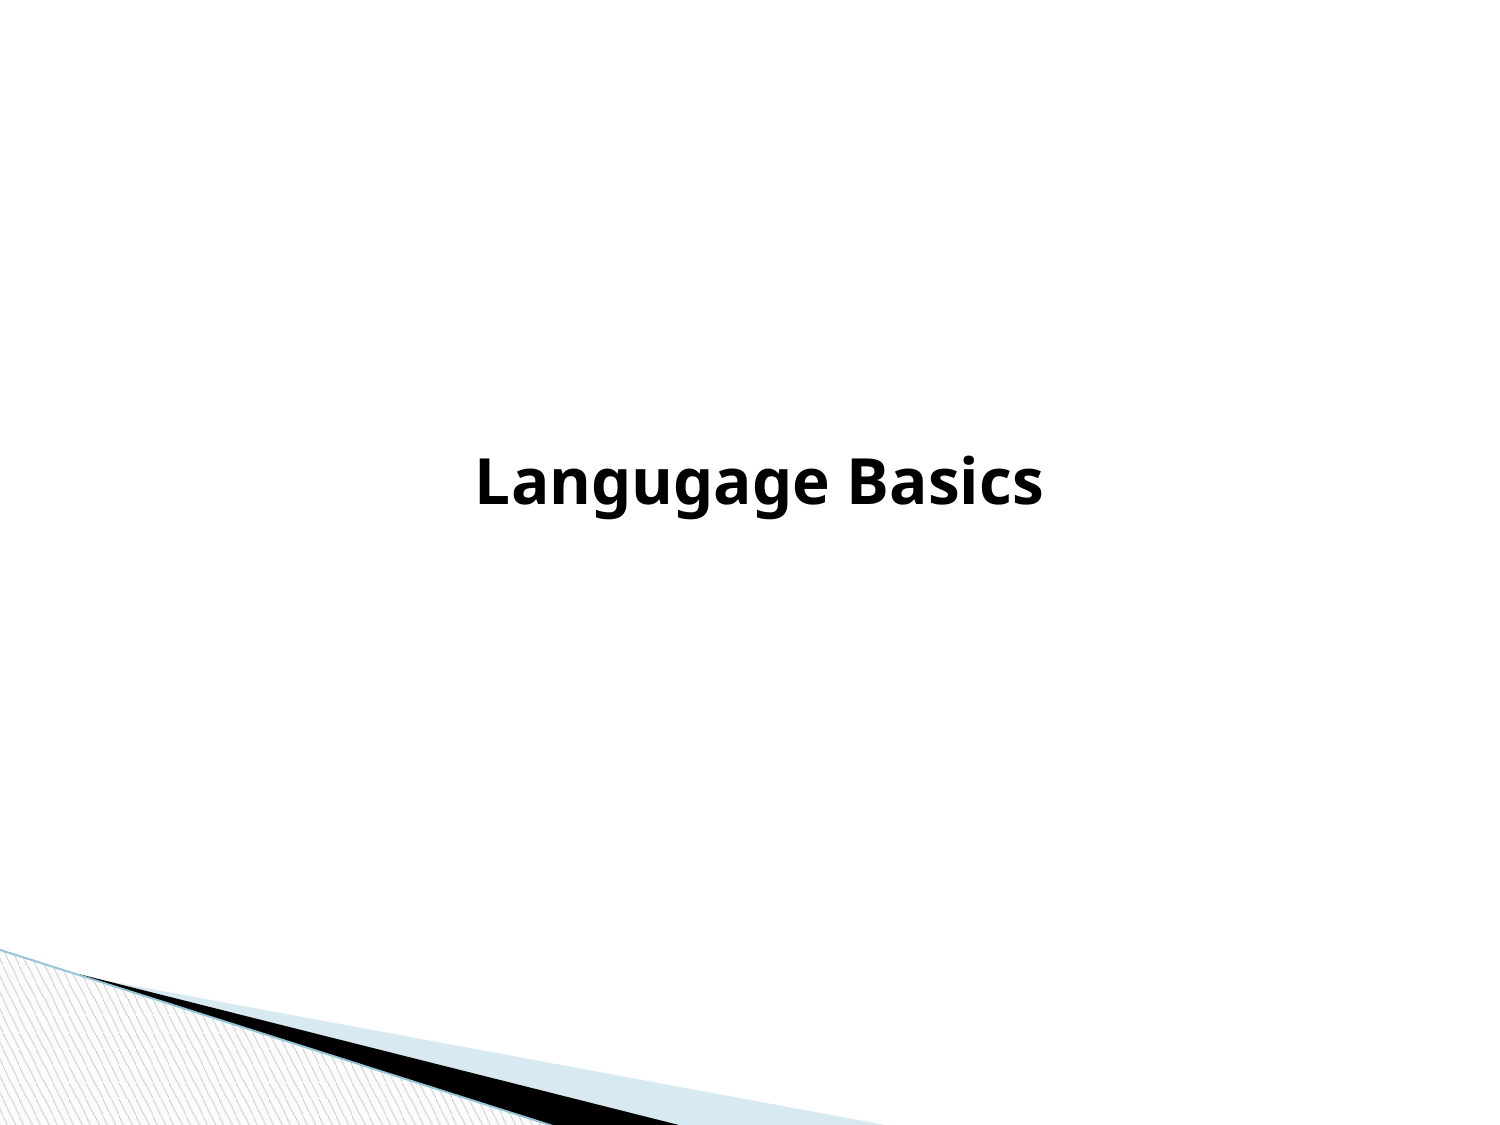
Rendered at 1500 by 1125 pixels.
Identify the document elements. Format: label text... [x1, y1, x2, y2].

list Langugage Basics [77, 428, 1426, 531]
